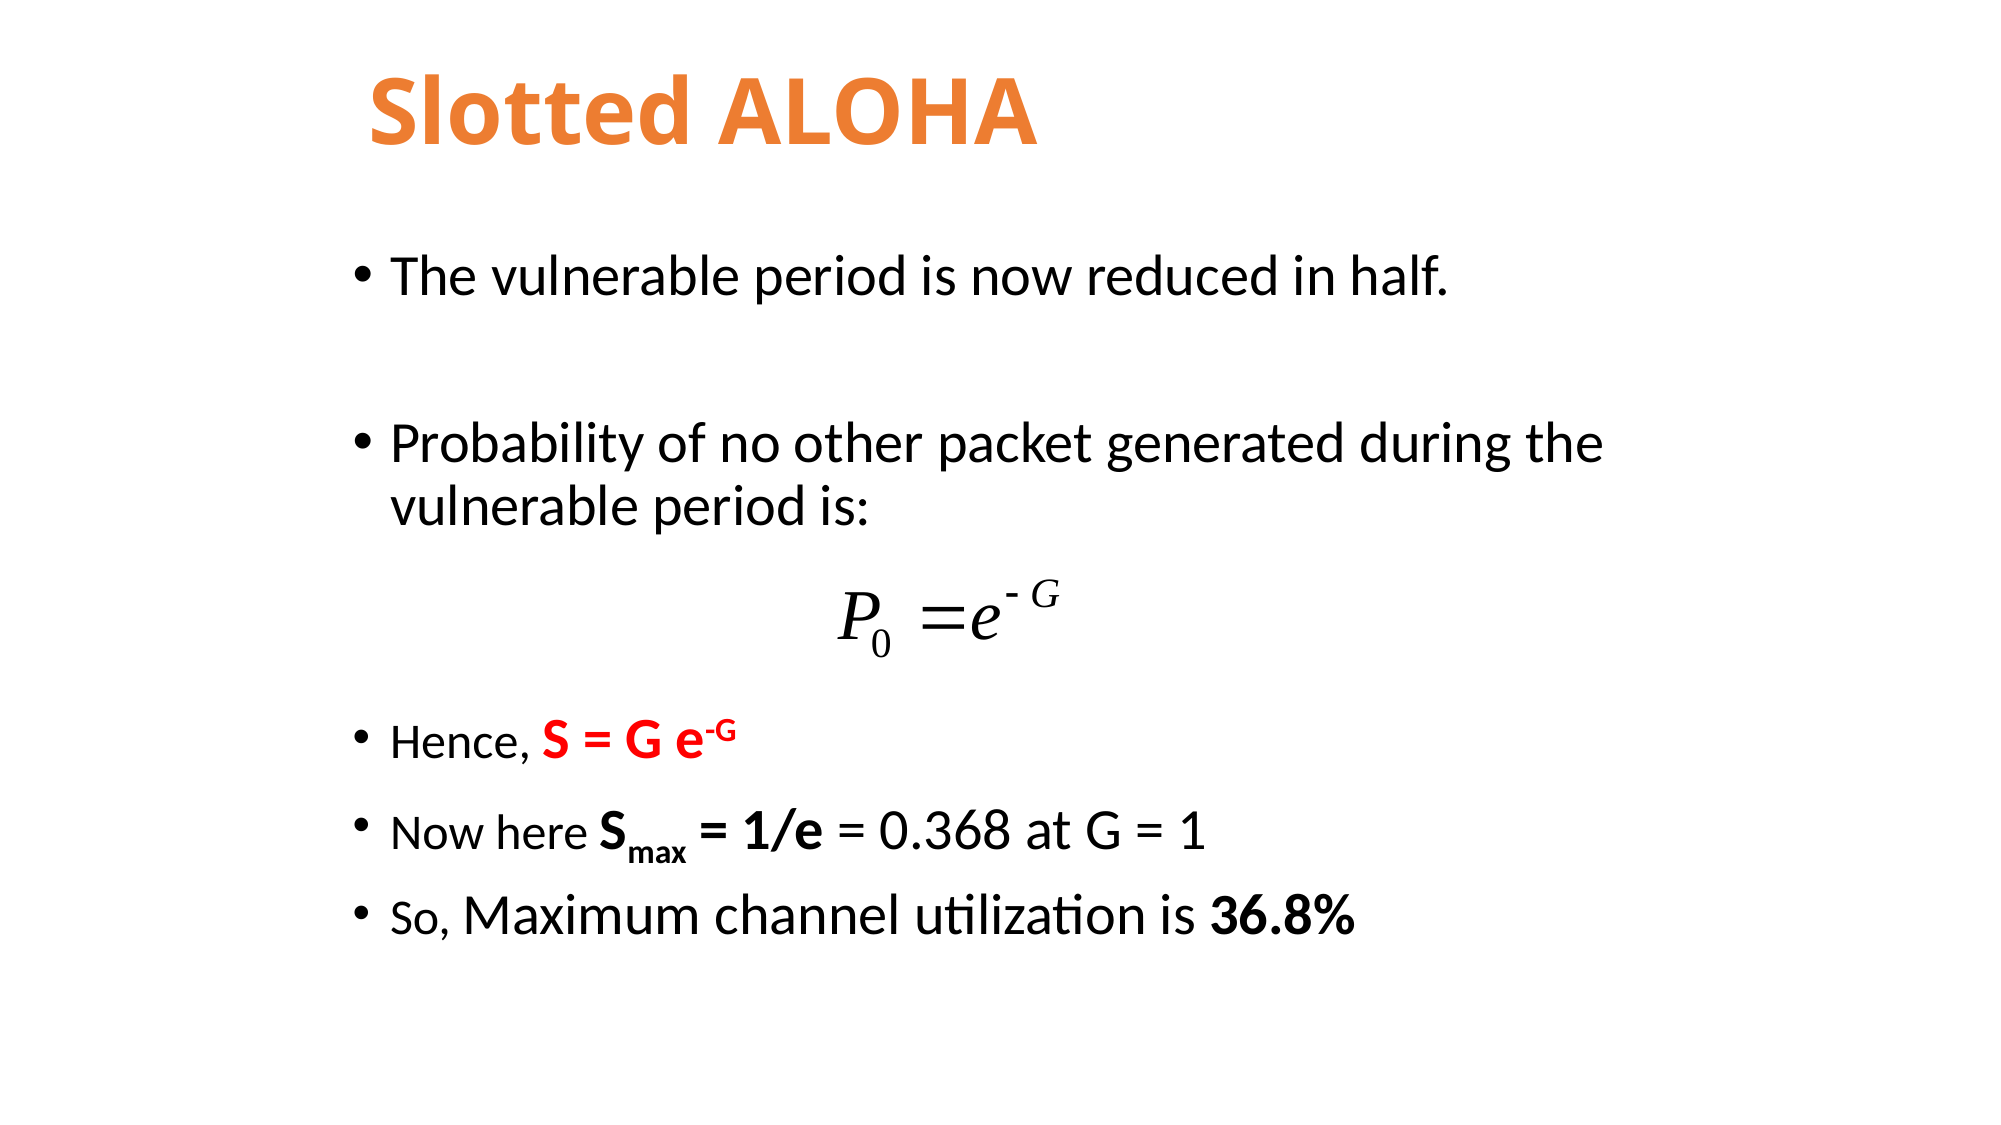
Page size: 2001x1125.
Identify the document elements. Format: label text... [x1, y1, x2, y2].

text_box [824, 562, 1075, 676]
title Slotted ALOHA [353, 5, 1647, 224]
list The vulnerable period is now reduced in half. Probability of no other packet generated during the vulnerable period is: Hence, S = G e-G Now here Smax = 1/e = 0.368 at G = 1 So, Maximum channel utilization is 36.8% [337, 237, 1663, 1050]
